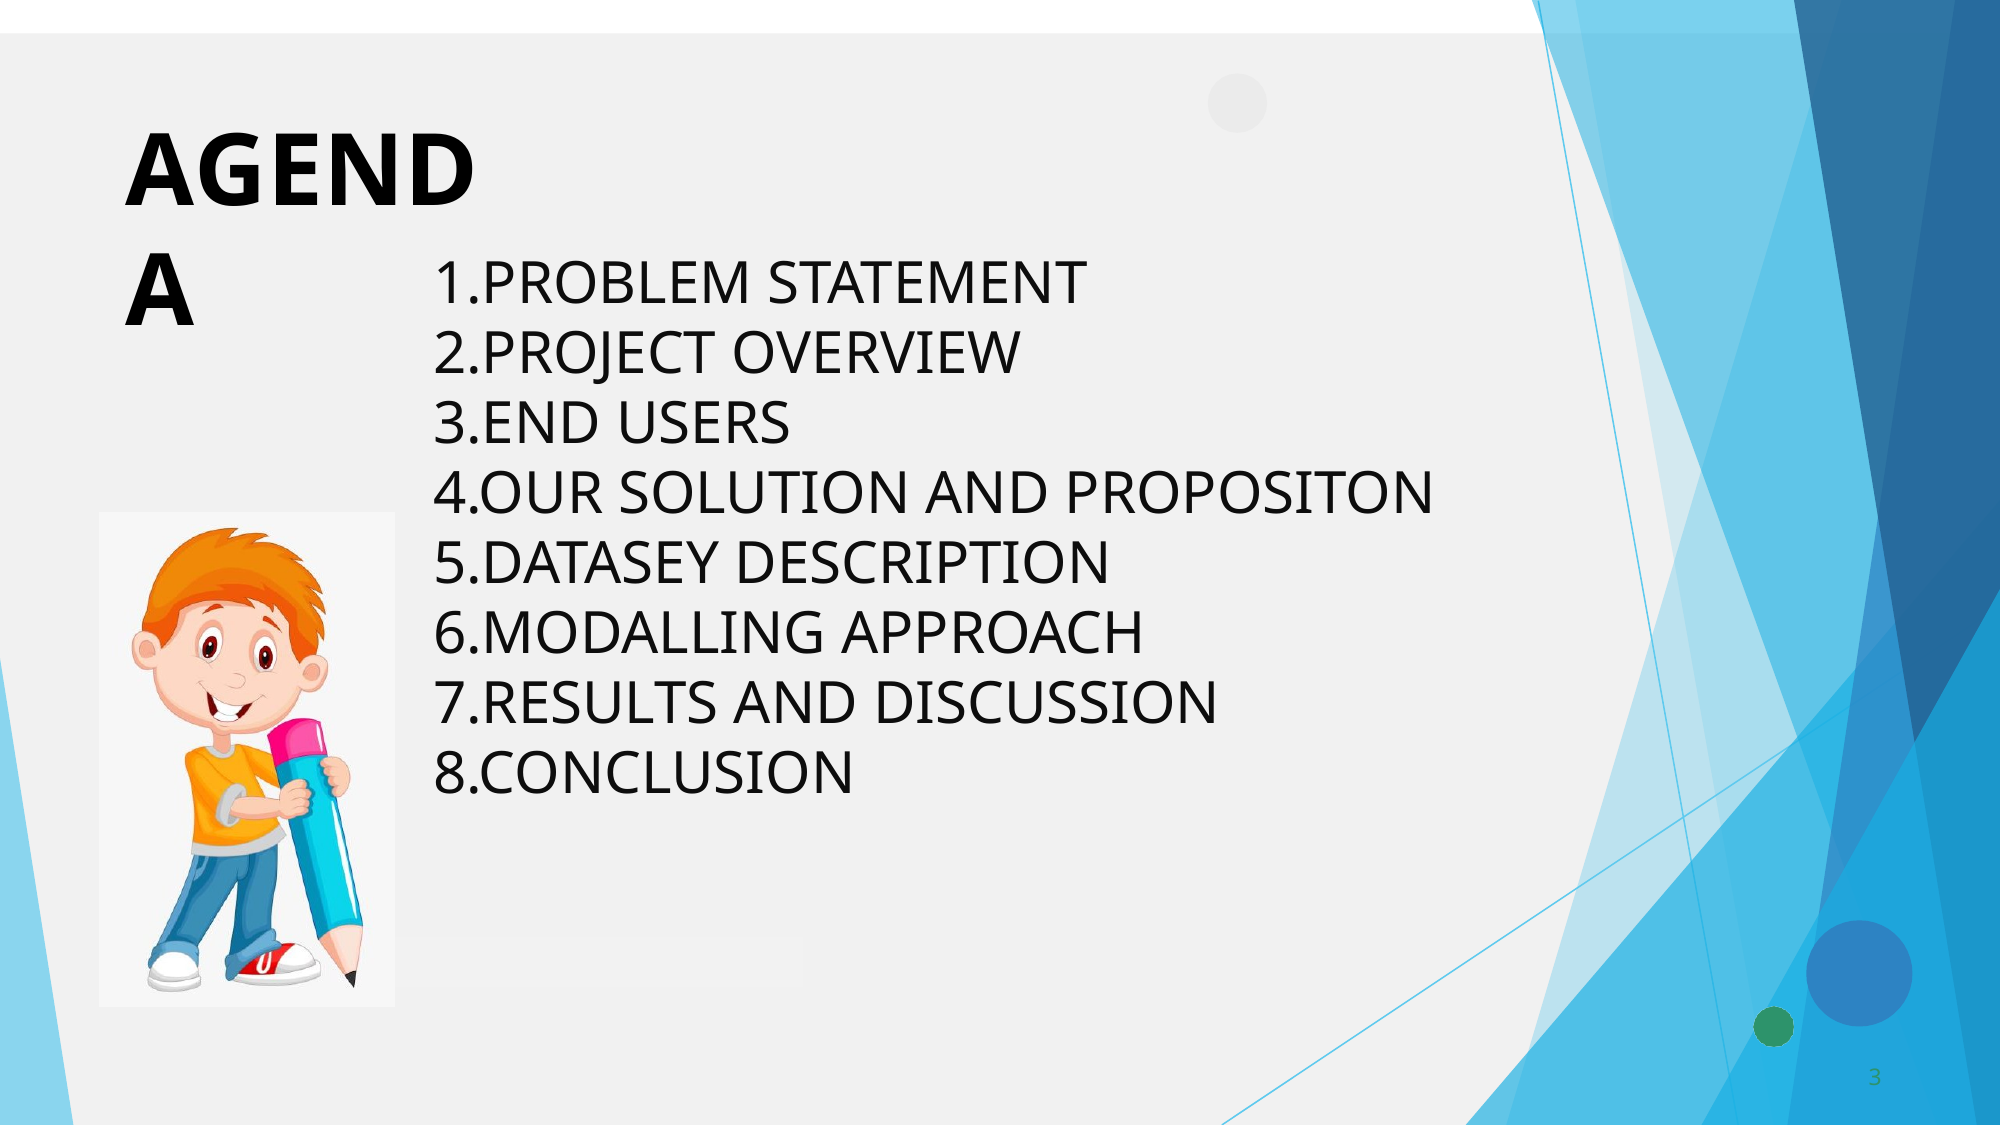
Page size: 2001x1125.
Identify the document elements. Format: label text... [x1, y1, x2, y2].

text_box [1207, 84, 1215, 123]
text_box [0, 33, 1215, 1125]
title AGENDA [122, 103, 510, 346]
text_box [98, 512, 804, 1007]
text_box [1220, 0, 2000, 1125]
text_box [0, 658, 74, 1125]
text_box PROBLEM STATEMENT PROJECT OVERVIEW END USERS 4.OUR SOLUTION AND PROPOSITON 5.DATASEY DESCRIPTION 6.MODALLING APPROACH 7.RESULTS AND DISCUSSION 8.CONCLUSION [418, 167, 1215, 918]
picture [1752, 1005, 1794, 1048]
